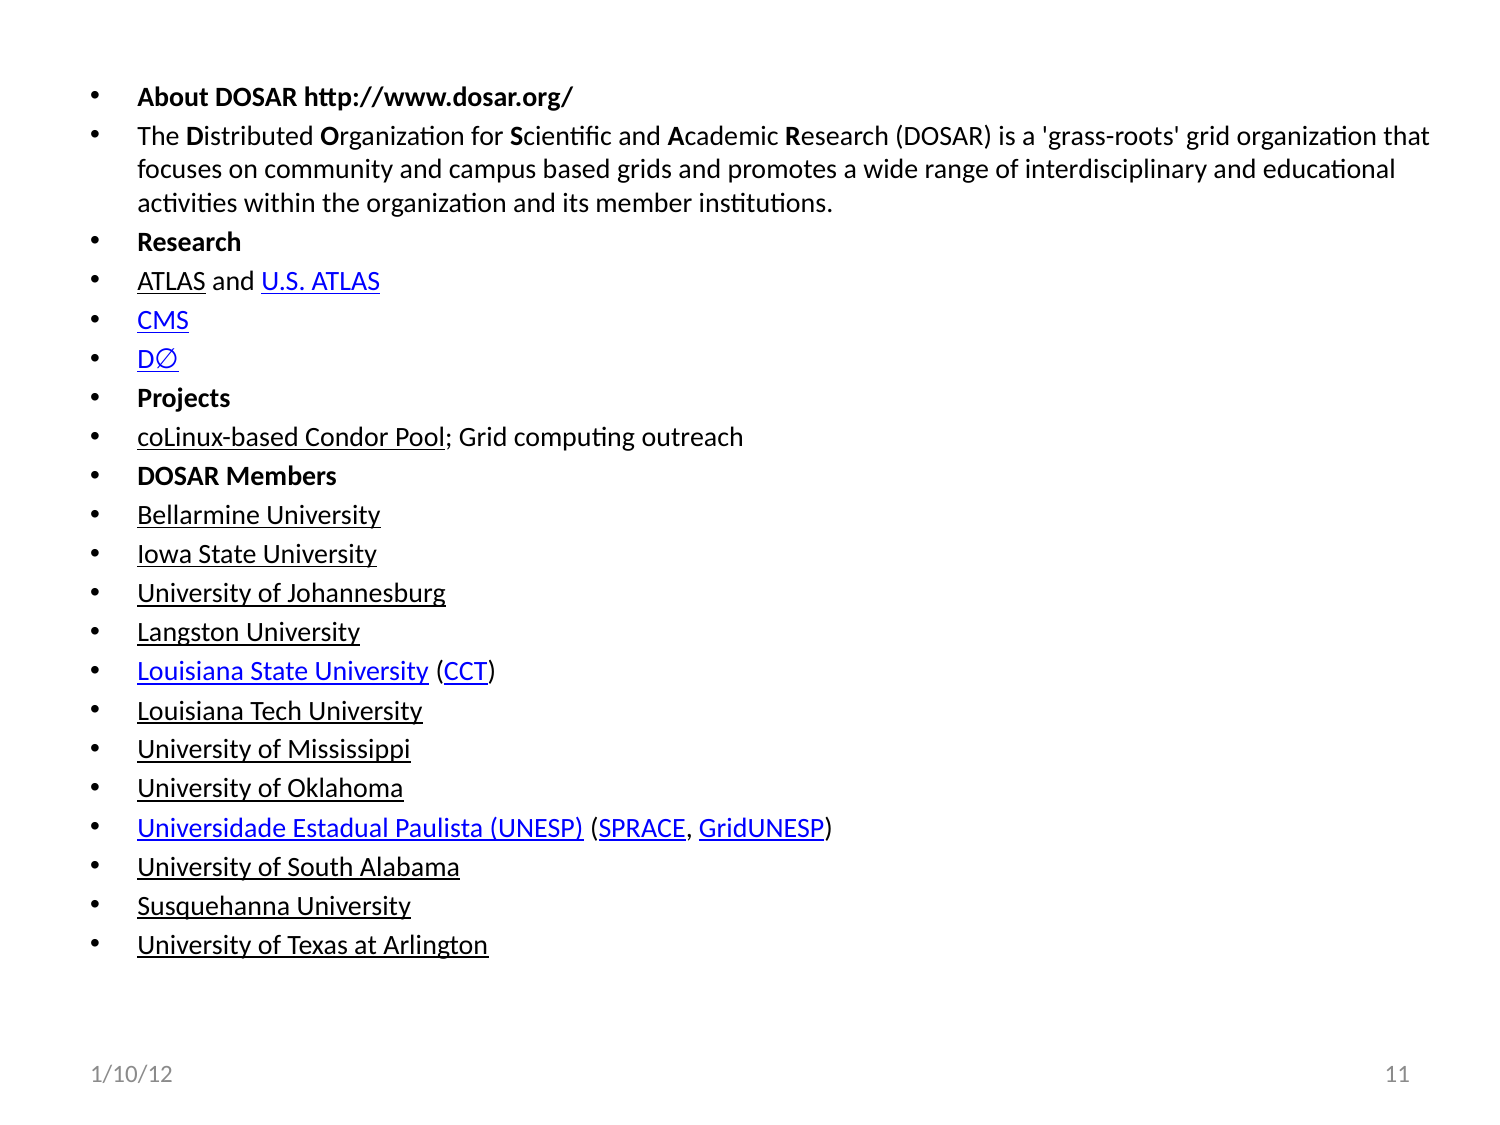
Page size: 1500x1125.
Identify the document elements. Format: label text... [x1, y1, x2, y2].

list About DOSAR http://www.dosar.org/ The Distributed Organization for Scientific and Academic Research (DOSAR) is a 'grass-roots' grid organization that focuses on community and campus based grids and promotes a wide range of interdisciplinary and educational activities within the organization and its member institutions. Research ATLAS and U.S. ATLAS CMS D∅ Projects coLinux-based Condor Pool; Grid computing outreach DOSAR Members Bellarmine University Iowa State University University of Johannesburg Langston University Louisiana State University (CCT) Louisiana Tech University University of Mississippi University of Oklahoma Universidade Estadual Paulista (UNESP) (SPRACE, GridUNESP) University of South Alabama Susquehanna University University of Texas at Arlington [75, 48, 1456, 1005]
slide_number 11 [1074, 1042, 1425, 1103]
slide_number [75, 1042, 425, 1103]
